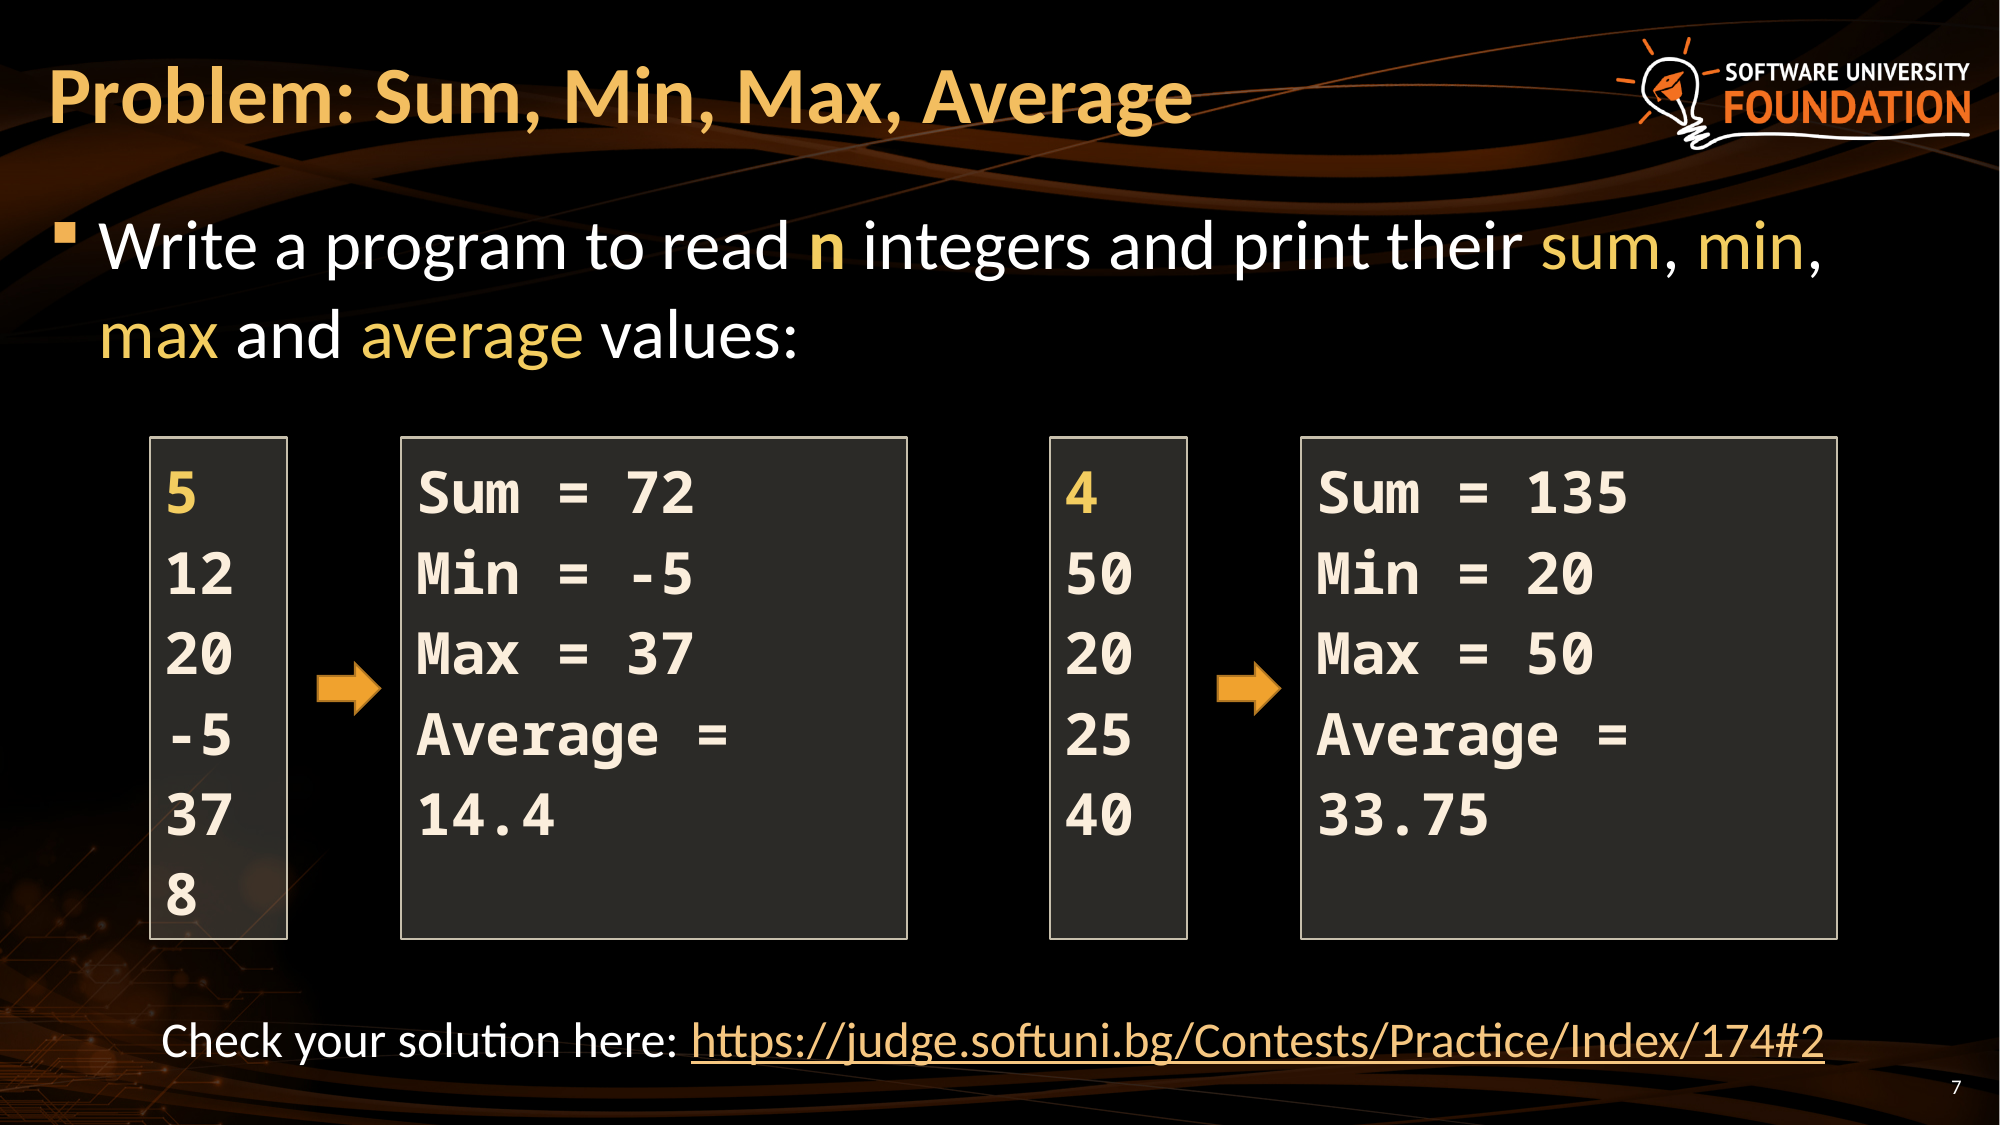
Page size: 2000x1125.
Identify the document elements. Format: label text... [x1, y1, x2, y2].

text_box [1216, 660, 1282, 717]
picture [0, 0, 2000, 1125]
text_box Check your solution here: https://judge.softuni.bg/Contests/Practice/Index/174#2 [124, 999, 1863, 1075]
text_box 5 12 20 -5 37 8 [149, 437, 288, 940]
text_box 4 50 20 25 40 [1049, 437, 1188, 940]
text_box [316, 660, 382, 717]
title Problem: Sum, Min, Max, Average [30, 6, 1602, 189]
list Write a program to read n integers and print their sum, min, max and average values: [31, 188, 1968, 1103]
text_box Sum = 135 Min = 20 Max = 50 Average = 33.75 [1301, 437, 1838, 940]
text_box Sum = 72 Min = -5 Max = 37 Average = 14.4 [401, 437, 907, 940]
